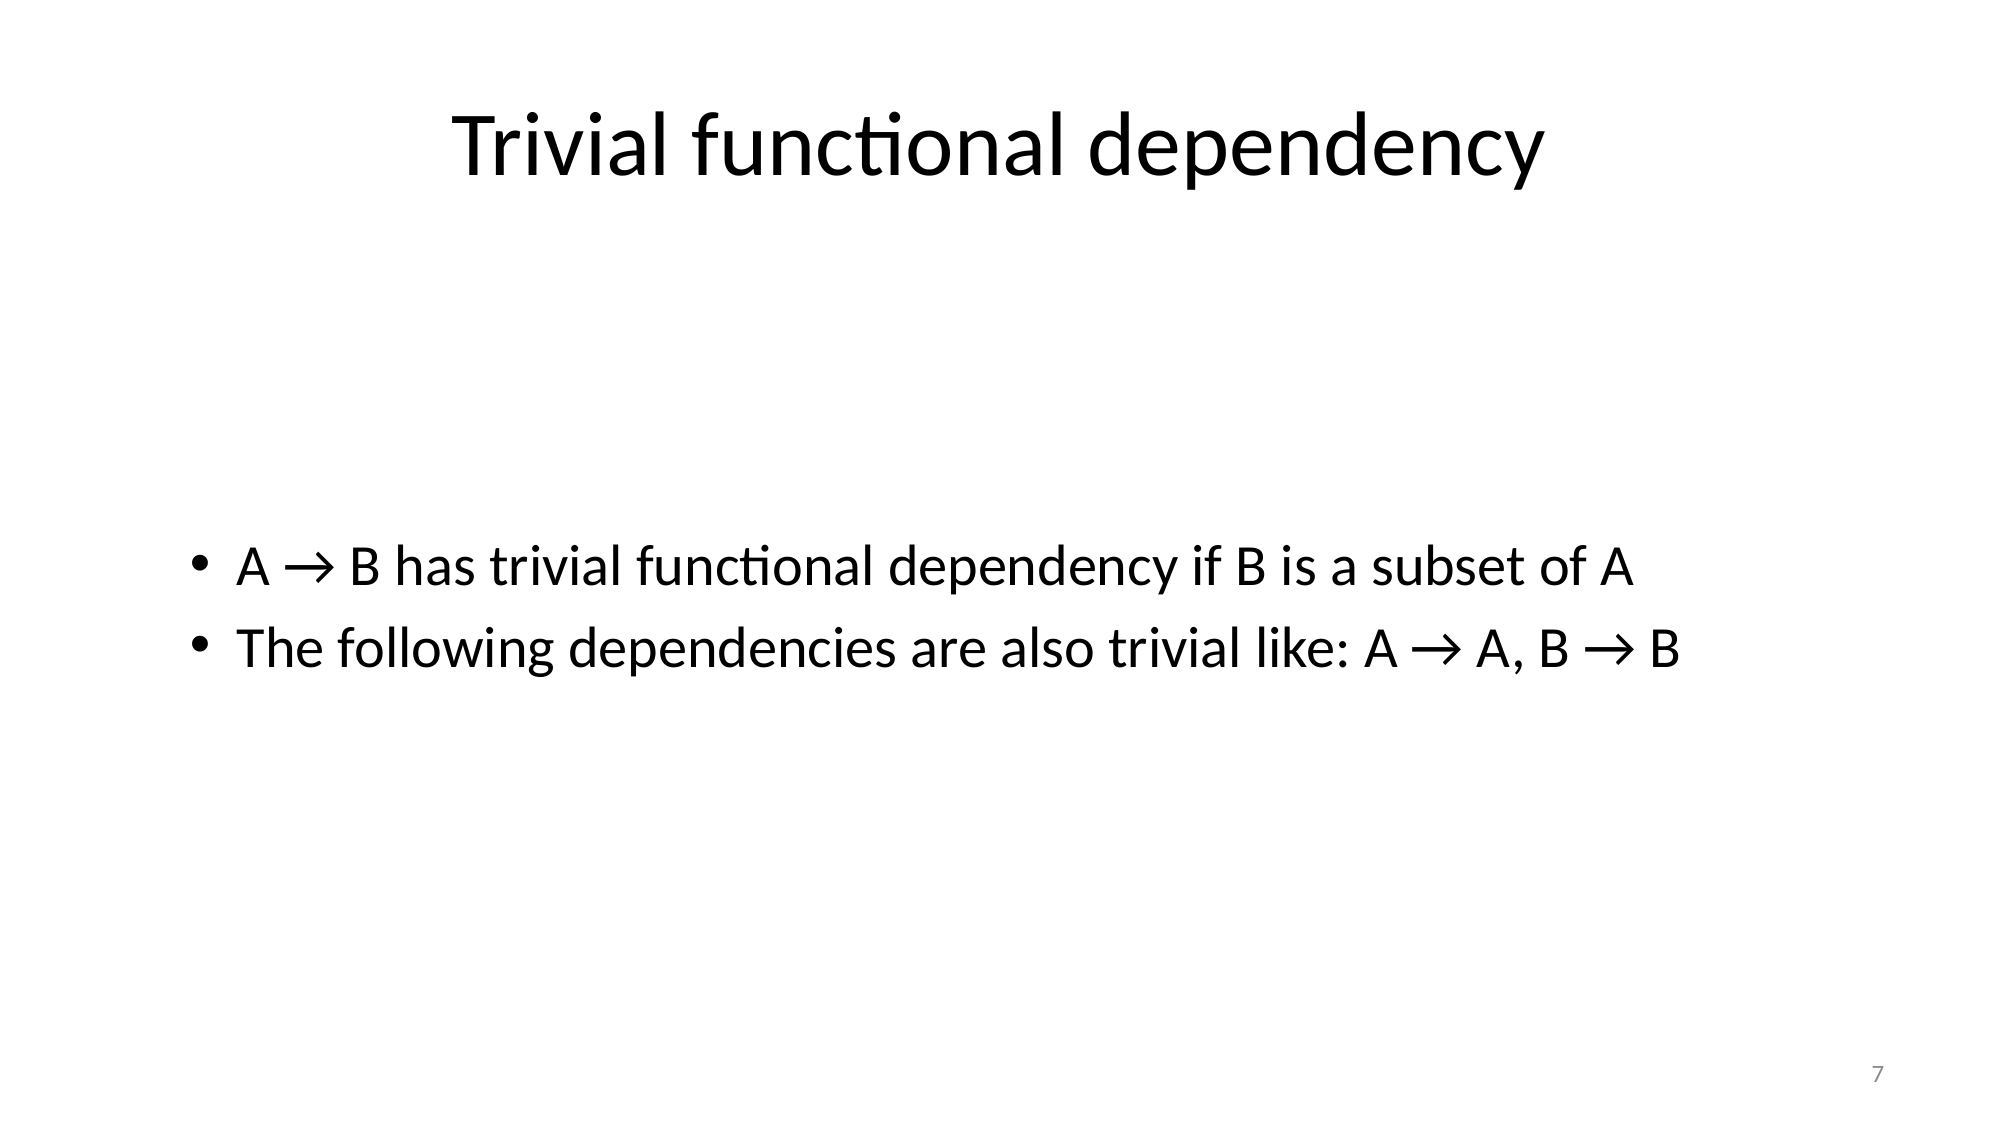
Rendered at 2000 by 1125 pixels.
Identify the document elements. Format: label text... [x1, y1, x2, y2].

list A → B has trivial functional dependency if B is a subset of A The following dependencies are also trivial like: A → A, B → B [99, 262, 1900, 1043]
title Trivial functional dependency [99, 45, 1900, 233]
slide_number 7 [1432, 1042, 1900, 1103]
